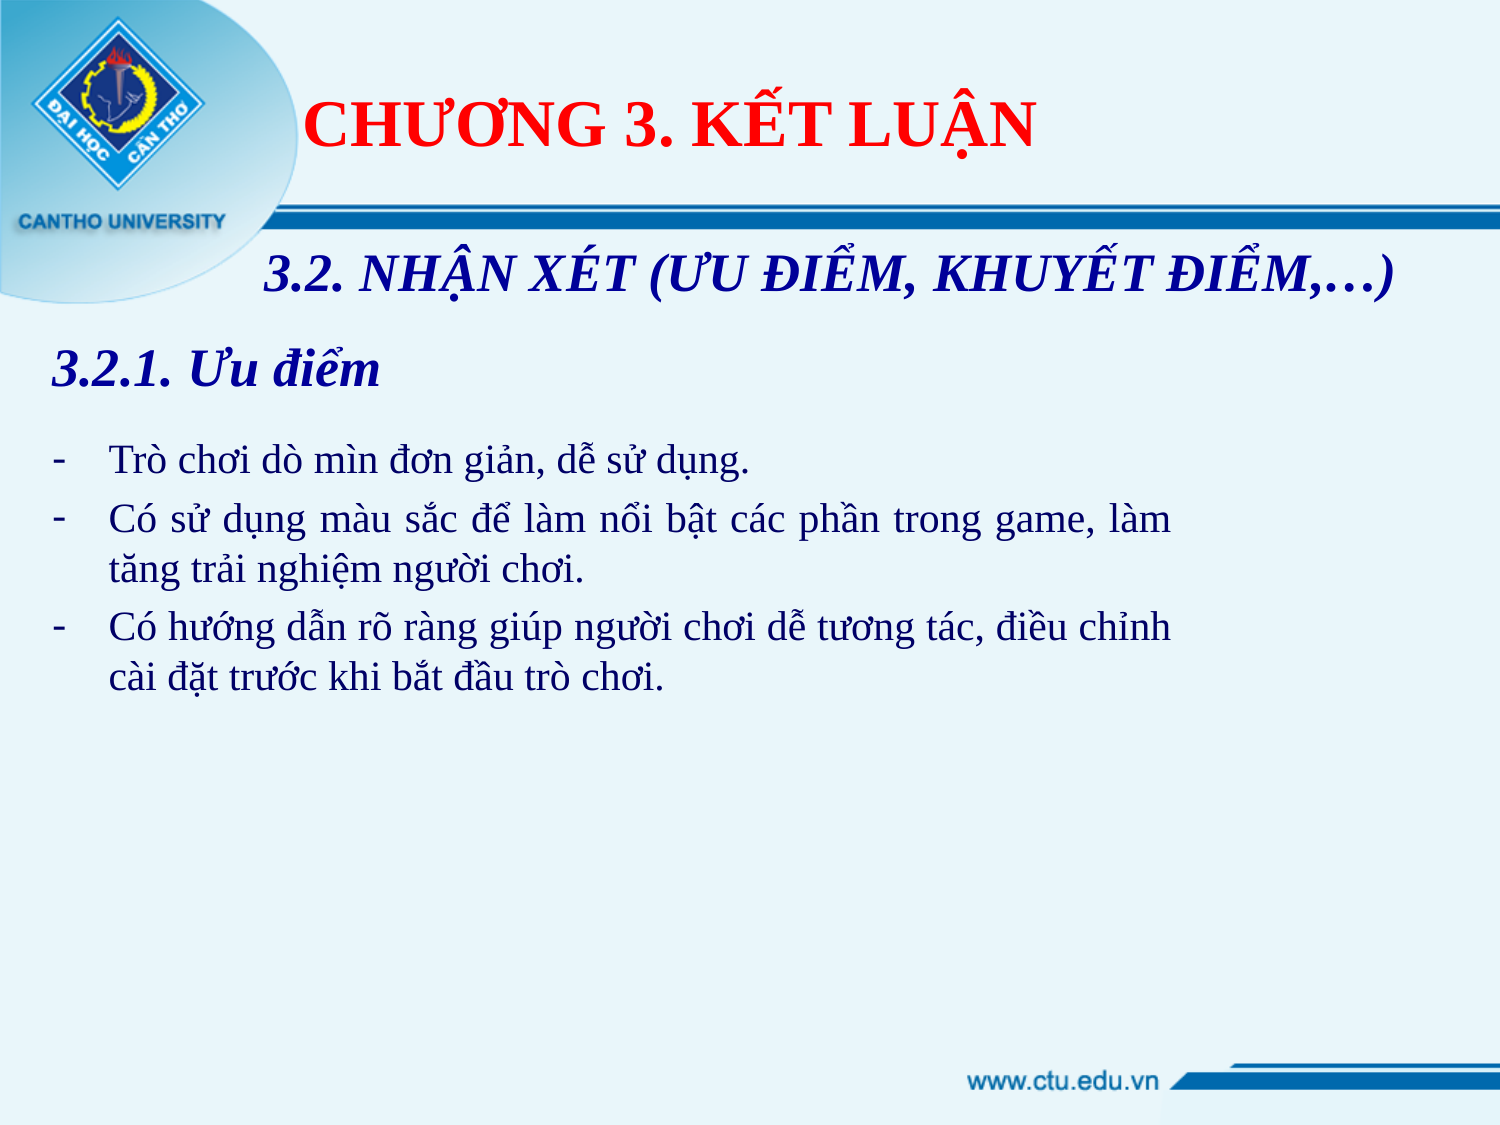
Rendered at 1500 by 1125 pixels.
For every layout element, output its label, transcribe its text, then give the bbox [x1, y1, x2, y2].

picture [0, 0, 1500, 1125]
text_box 3.2. NHẬN XÉT (ƯU ĐIỂM, KHUYẾT ĐIỂM,…) [249, 230, 1417, 310]
title CHƯƠNG 3. KẾT LUẬN [287, 41, 1451, 198]
text_box Trò chơi dò mìn đơn giản, dễ sử dụng. Có sử dụng màu sắc để làm nổi bật các phần trong game, làm tăng trải nghiệm người chơi. Có hướng dẫn rõ ràng giúp người chơi dễ tương tác, điều chỉnh cài đặt trước khi bắt đầu trò chơi. [37, 424, 1188, 707]
text_box 3.2.1. Ưu điểm [37, 324, 1205, 405]
